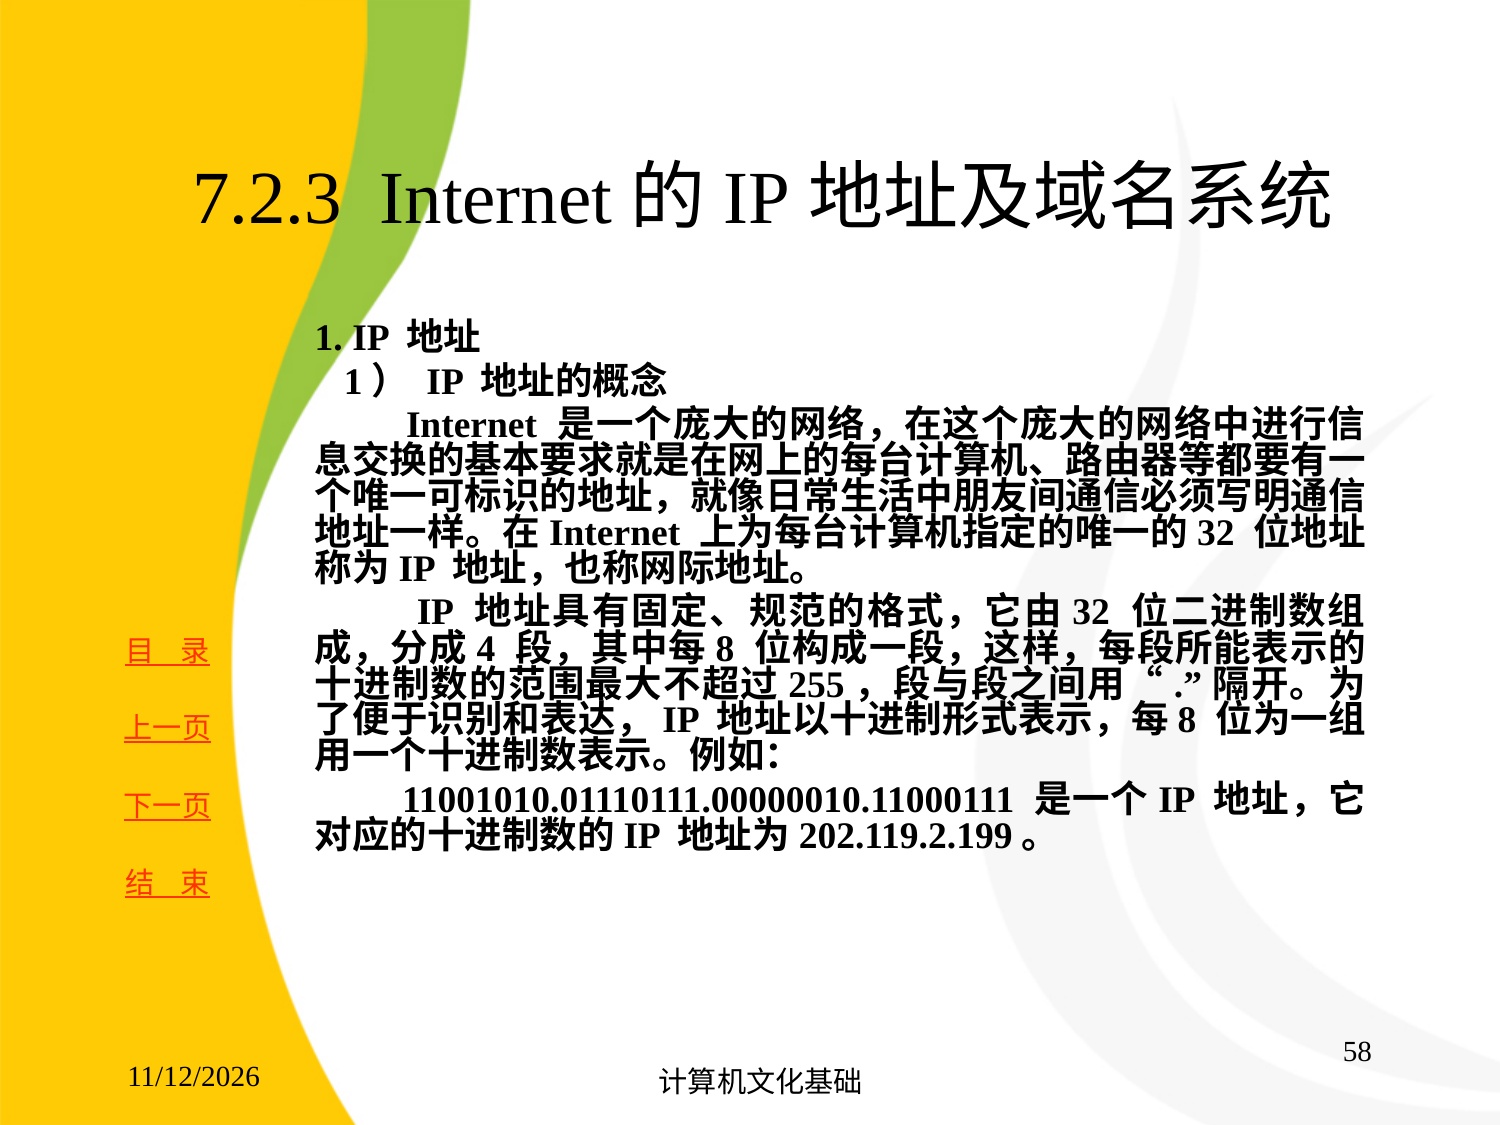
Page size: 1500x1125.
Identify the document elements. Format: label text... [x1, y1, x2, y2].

picture [0, 0, 1500, 1125]
list 1. IP 地址 1） IP 地址的概念 Internet 是一个庞大的网络，在这个庞大的网络中进行信息交换的基本要求就是在网上的每台计算机、路由器等都要有一个唯一可标识的地址，就像日常生活中朋友间通信必须写明通信地址一样。在Internet 上为每台计算机指定的唯一的32 位地址称为IP 地址，也称网际地址。 IP 地址具有固定、规范的格式，它由32 位二进制数组成，分成4 段，其中每8 位构成一段，这样，每段所能表示的十进制数的范围最大不超过255，段与段之间用“.”隔开。为了便于识别和表达，IP 地址以十进制形式表示，每8 位为一组用一个十进制数表示。例如： 11001010.01110111.00000010.11000111 是一个IP 地址，它对应的十进制数的IP 地址为202.119.2.199。 [243, 314, 1381, 965]
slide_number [112, 1050, 425, 1125]
title 7.2.3 Internet的IP地址及域名系统 [125, 99, 1400, 288]
slide_number 58 [1074, 1025, 1388, 1100]
